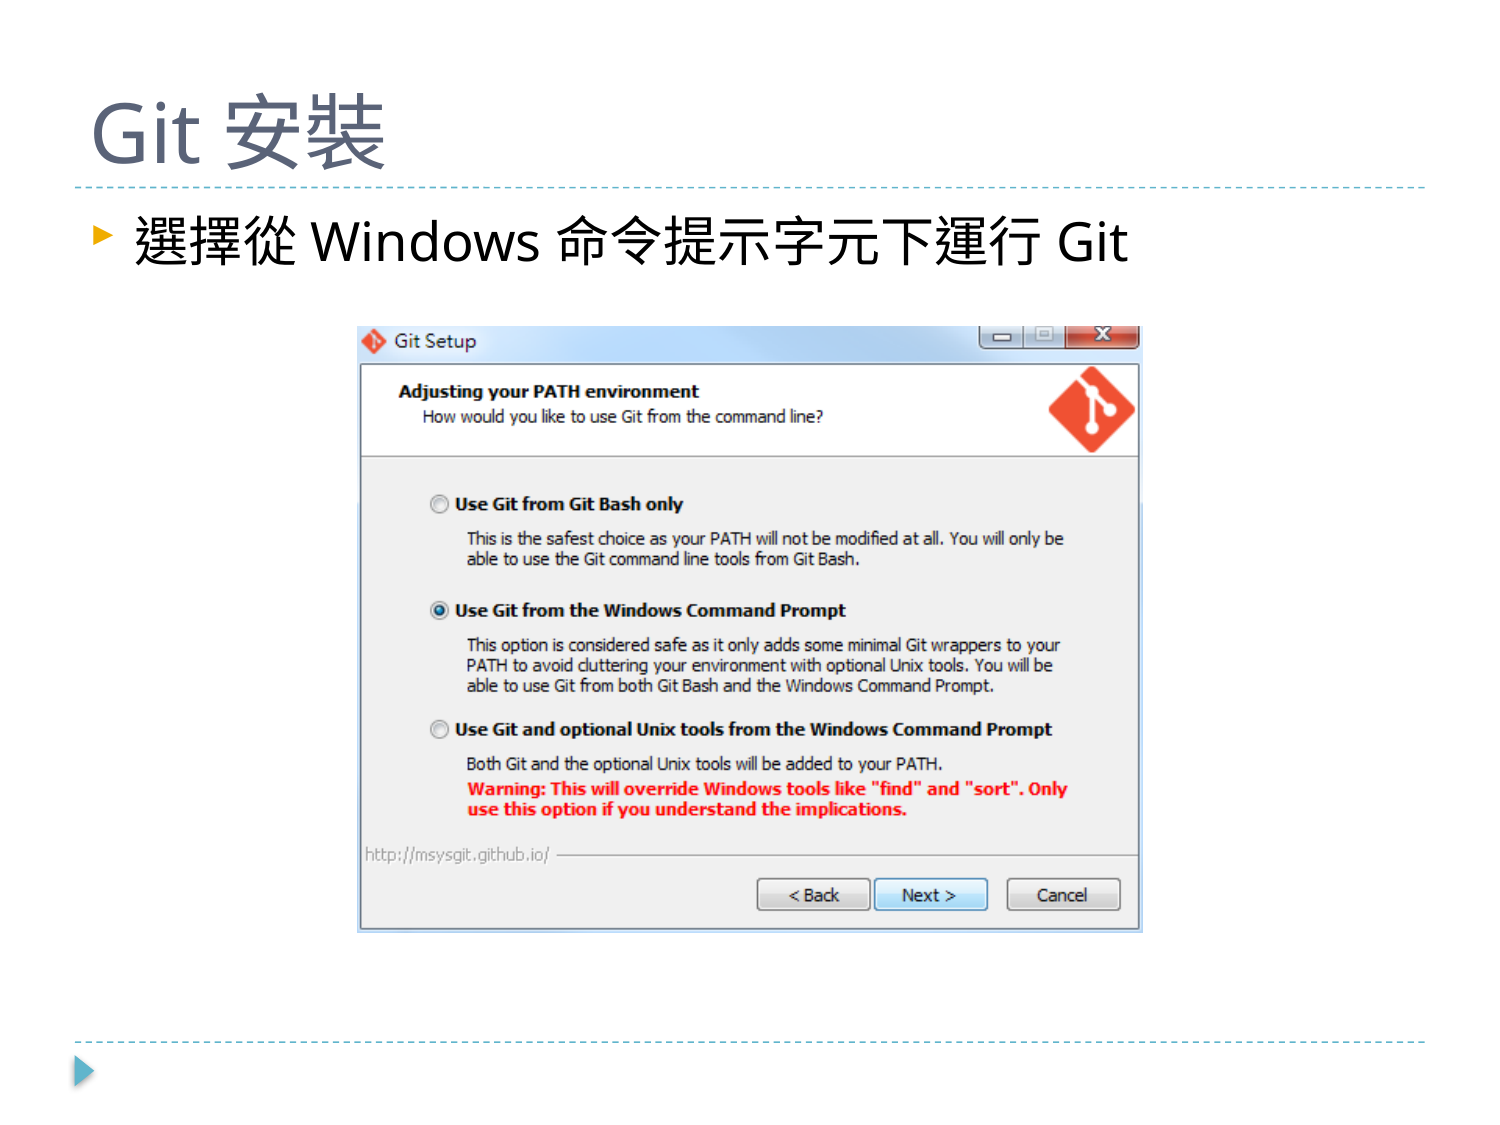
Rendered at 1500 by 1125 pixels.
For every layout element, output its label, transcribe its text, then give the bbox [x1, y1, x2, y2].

list 選擇從Windows命令提示字元下運行Git [75, 200, 1425, 1010]
picture [356, 325, 1144, 933]
title Git安裝 [75, 24, 1425, 188]
